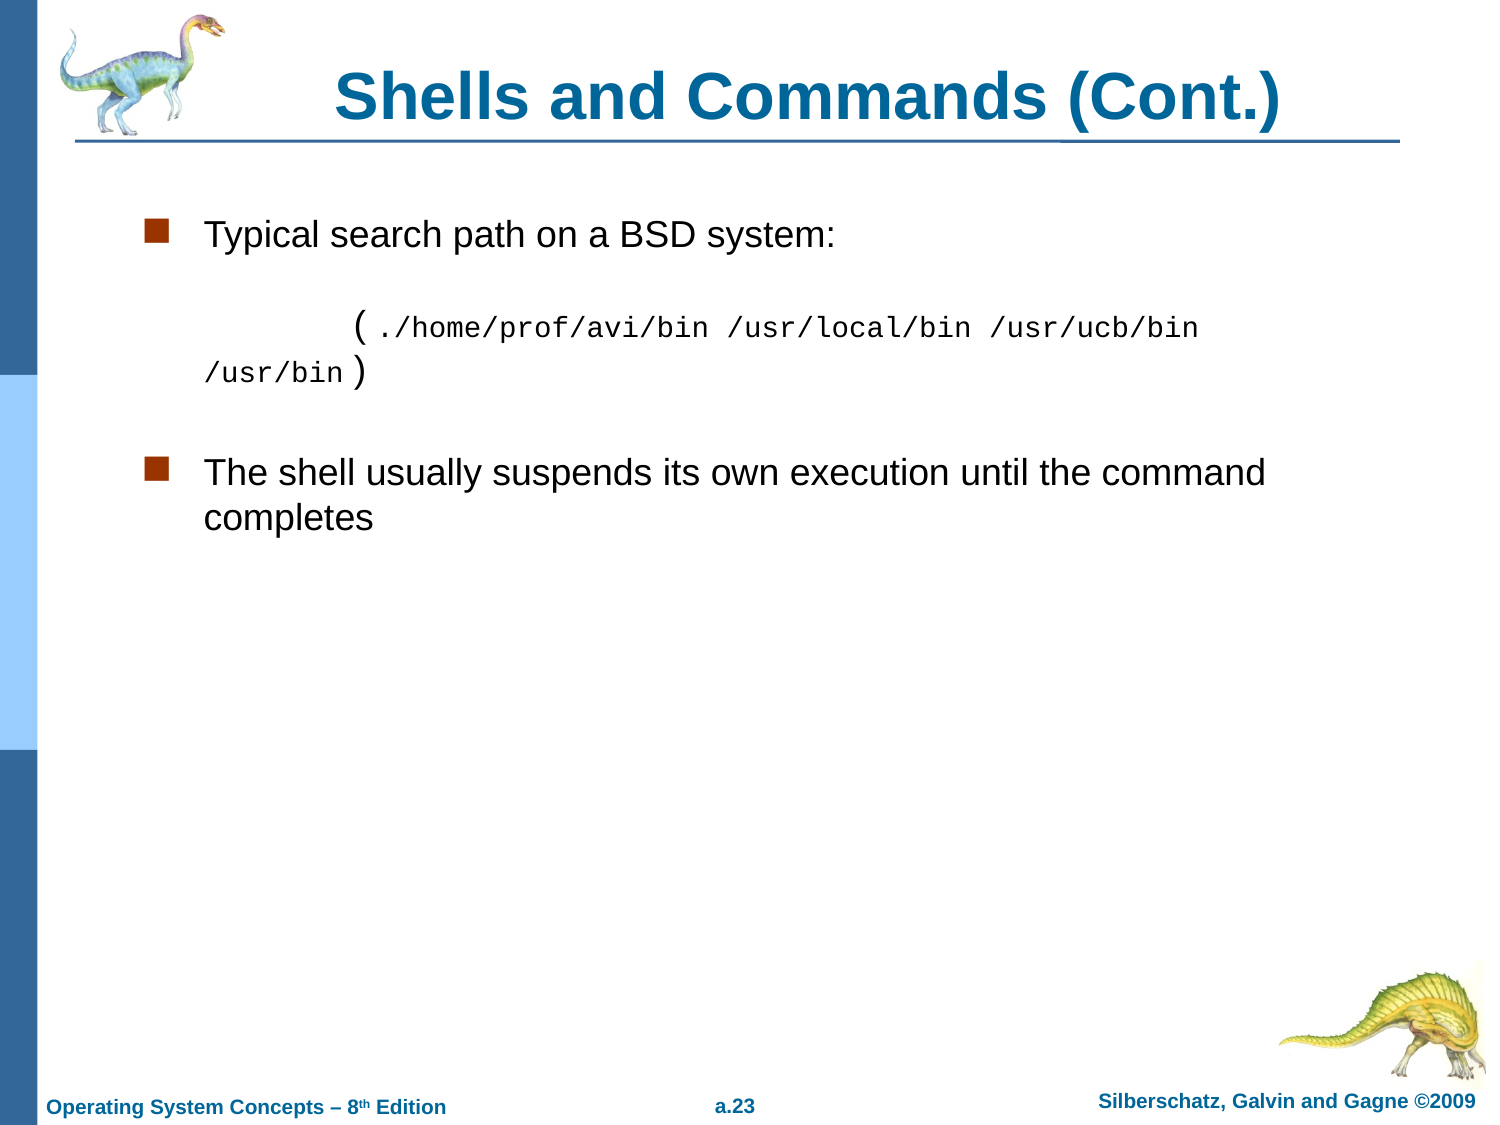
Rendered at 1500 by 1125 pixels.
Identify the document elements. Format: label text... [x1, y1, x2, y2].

list Typical search path on a BSD system: ( ./home/prof/avi/bin /usr/local/bin /usr/ucb/bin /usr/bin ) The shell usually suspends its own execution until the command completes [132, 202, 1387, 946]
title Shells and Commands (Cont.) [192, 45, 1426, 141]
picture [1275, 959, 1486, 1090]
picture [46, 0, 243, 149]
